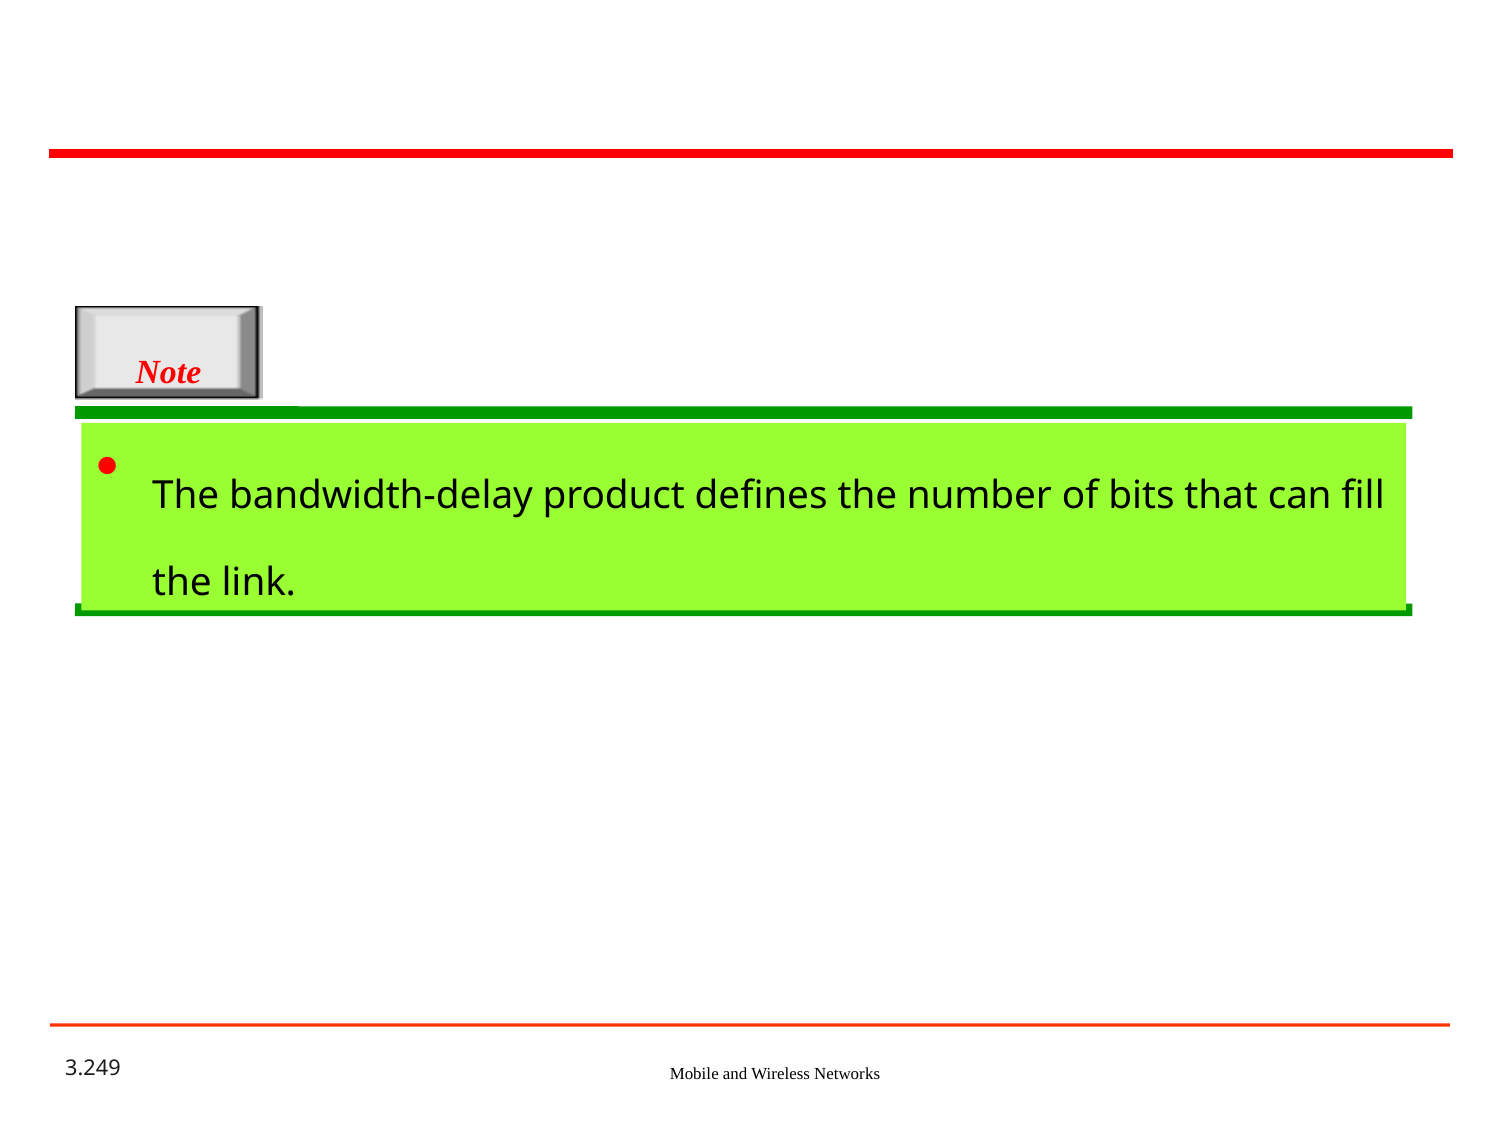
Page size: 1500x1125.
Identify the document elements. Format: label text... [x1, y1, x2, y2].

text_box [74, 306, 263, 401]
footer Mobile and Wireless Networks [512, 1037, 1038, 1089]
text_box The bandwidth-delay product defines the number of bits that can fill the link. [81, 422, 1407, 611]
slide_number 3.249 [49, 1037, 363, 1088]
